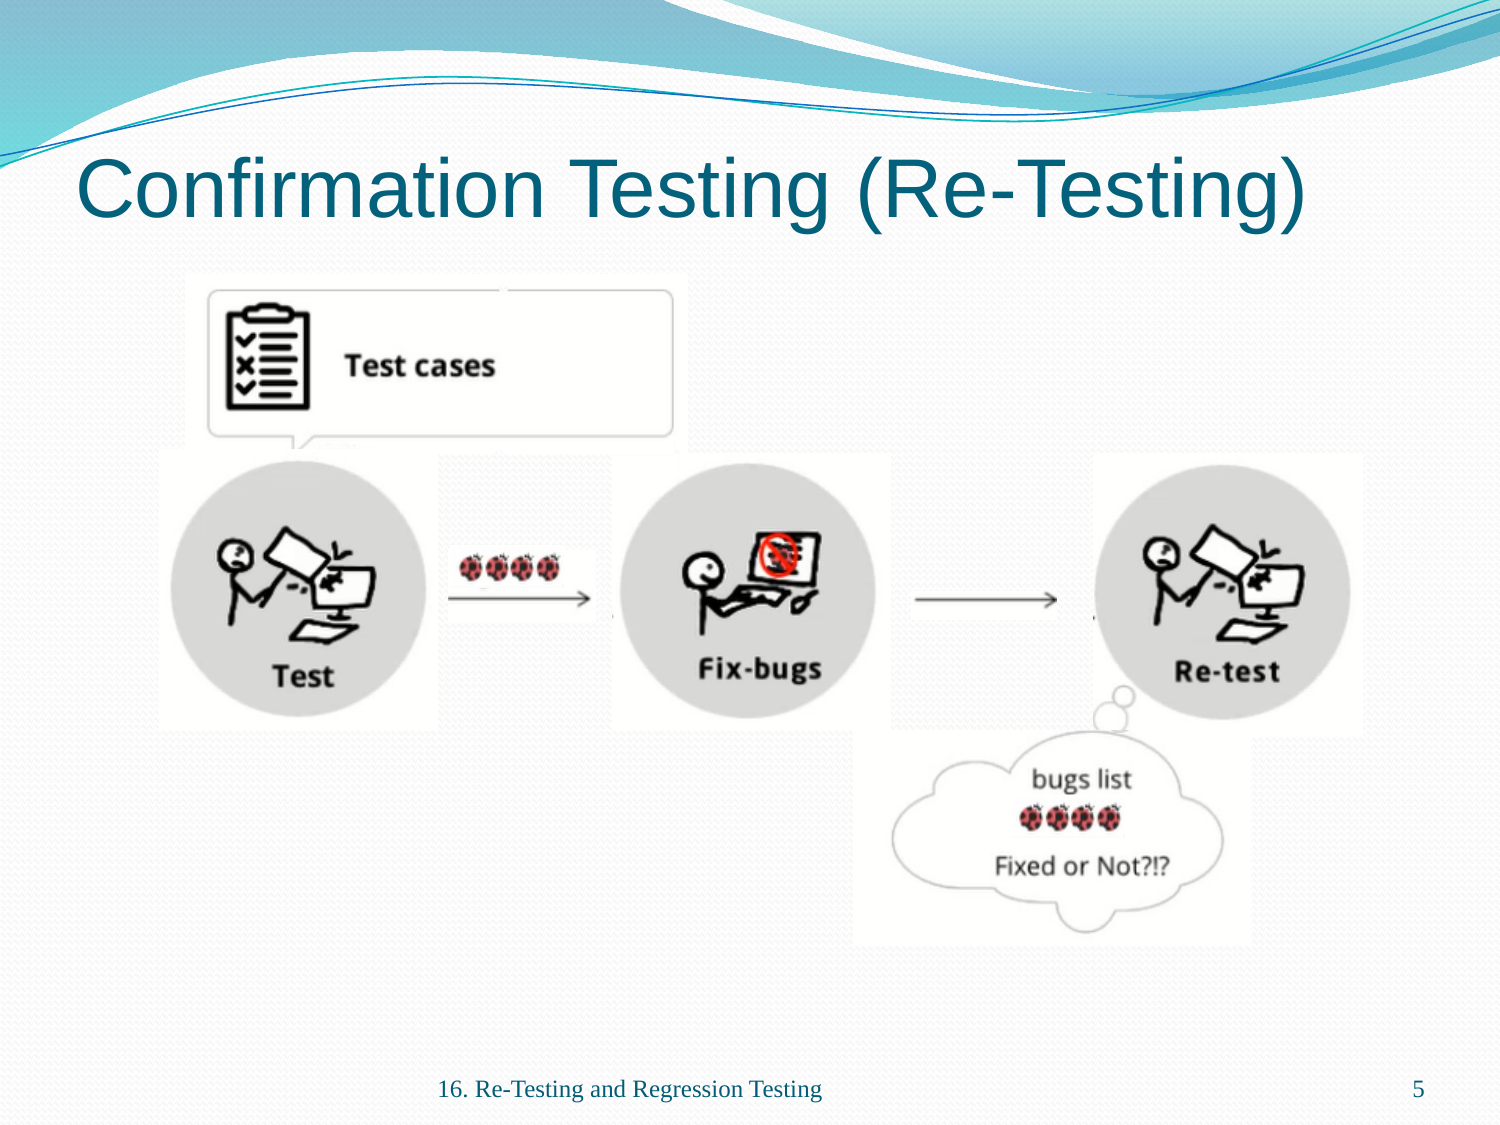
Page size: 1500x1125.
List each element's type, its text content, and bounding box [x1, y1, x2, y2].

title Confirmation Testing (Re-Testing) [75, 99, 1425, 235]
picture [1010, 794, 1126, 838]
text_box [853, 452, 1363, 945]
footer 16. Re-Testing and Regression Testing [437, 1042, 988, 1103]
slide_number 5 [1299, 1042, 1425, 1103]
picture [448, 550, 596, 622]
picture [449, 544, 565, 588]
picture [159, 274, 853, 730]
